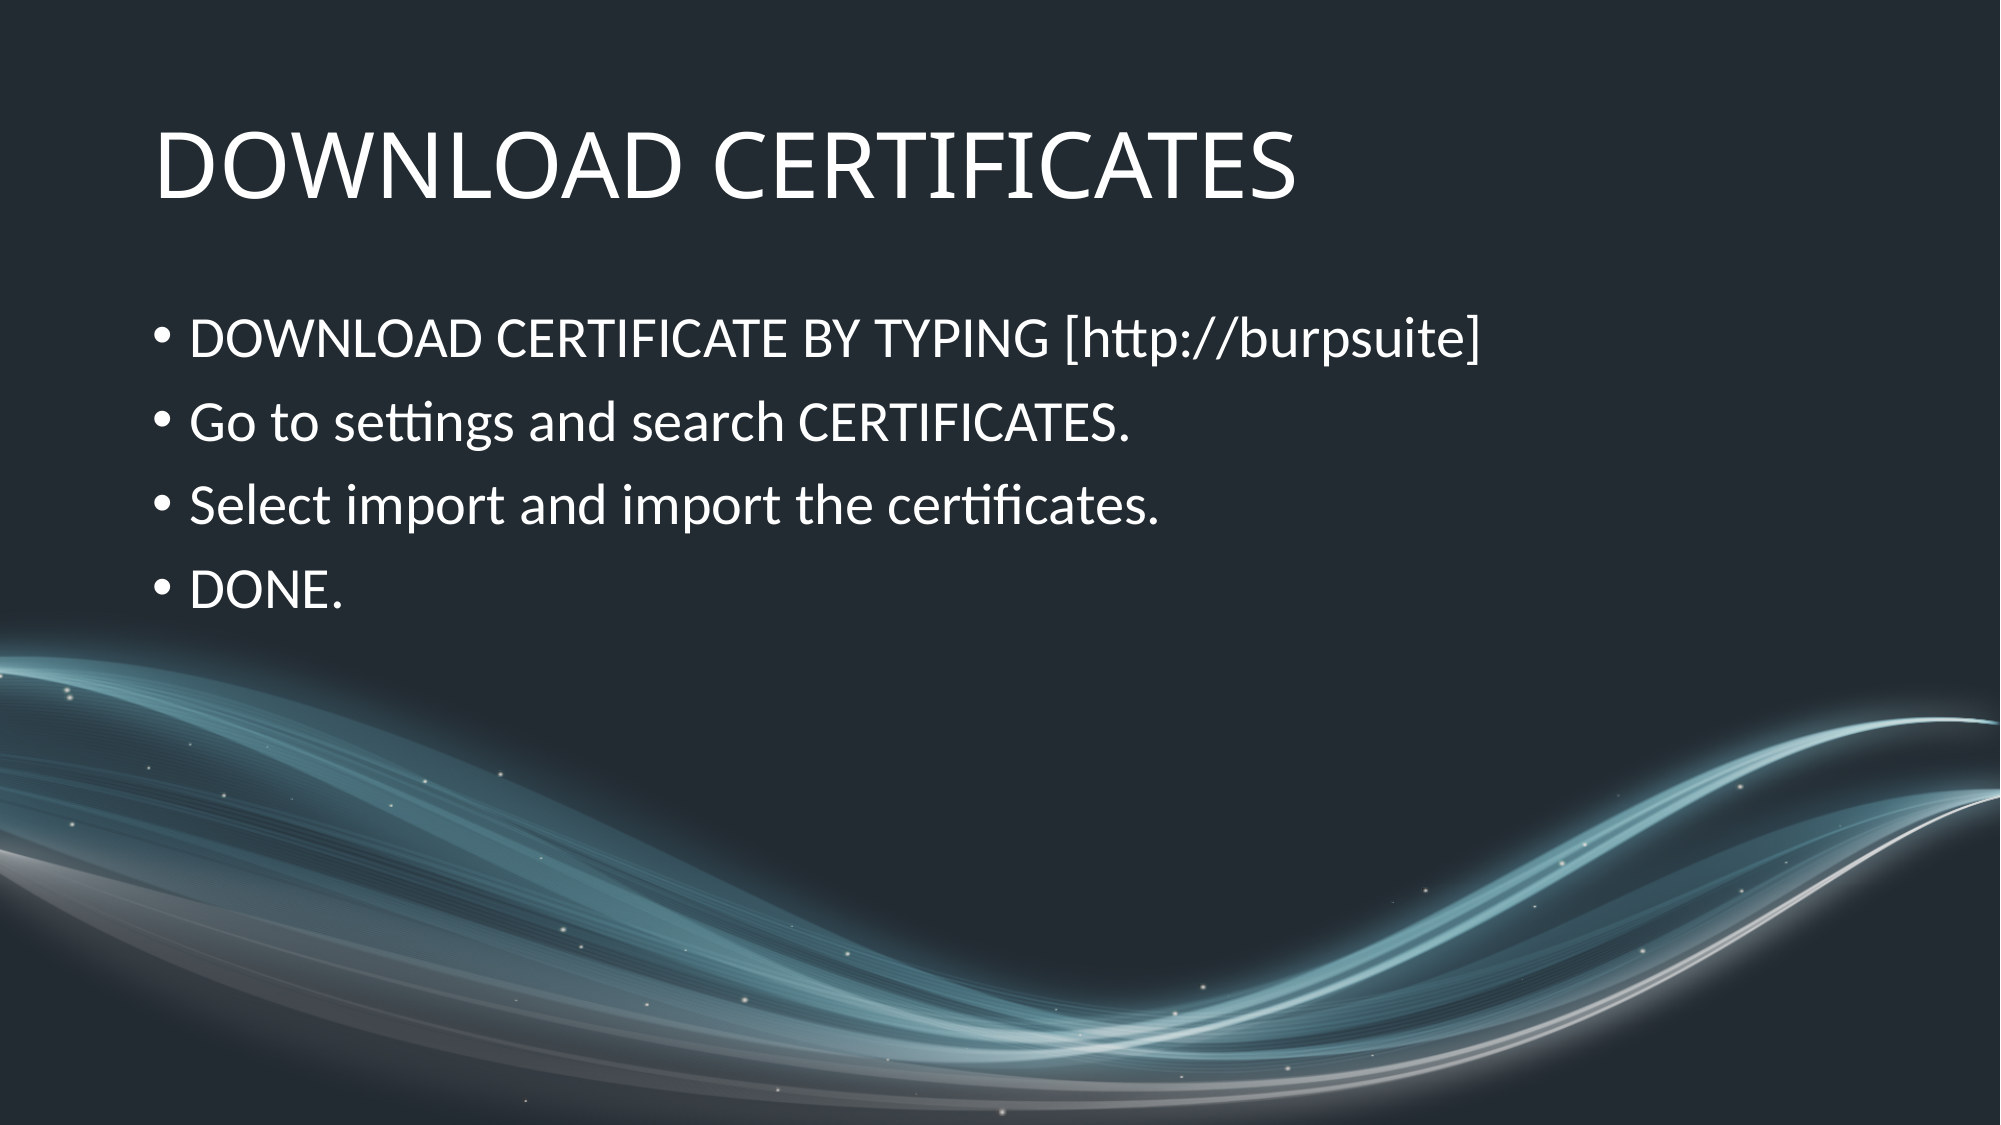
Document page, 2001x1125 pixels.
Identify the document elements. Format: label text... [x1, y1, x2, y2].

picture [0, 0, 2000, 1125]
title DOWNLOAD CERTIFICATES [137, 59, 1863, 278]
list DOWNLOAD CERTIFICATE BY TYPING [http://burpsuite] Go to settings and search CERTIFICATES. Select import and import the certificates. DONE. [137, 299, 1863, 1014]
